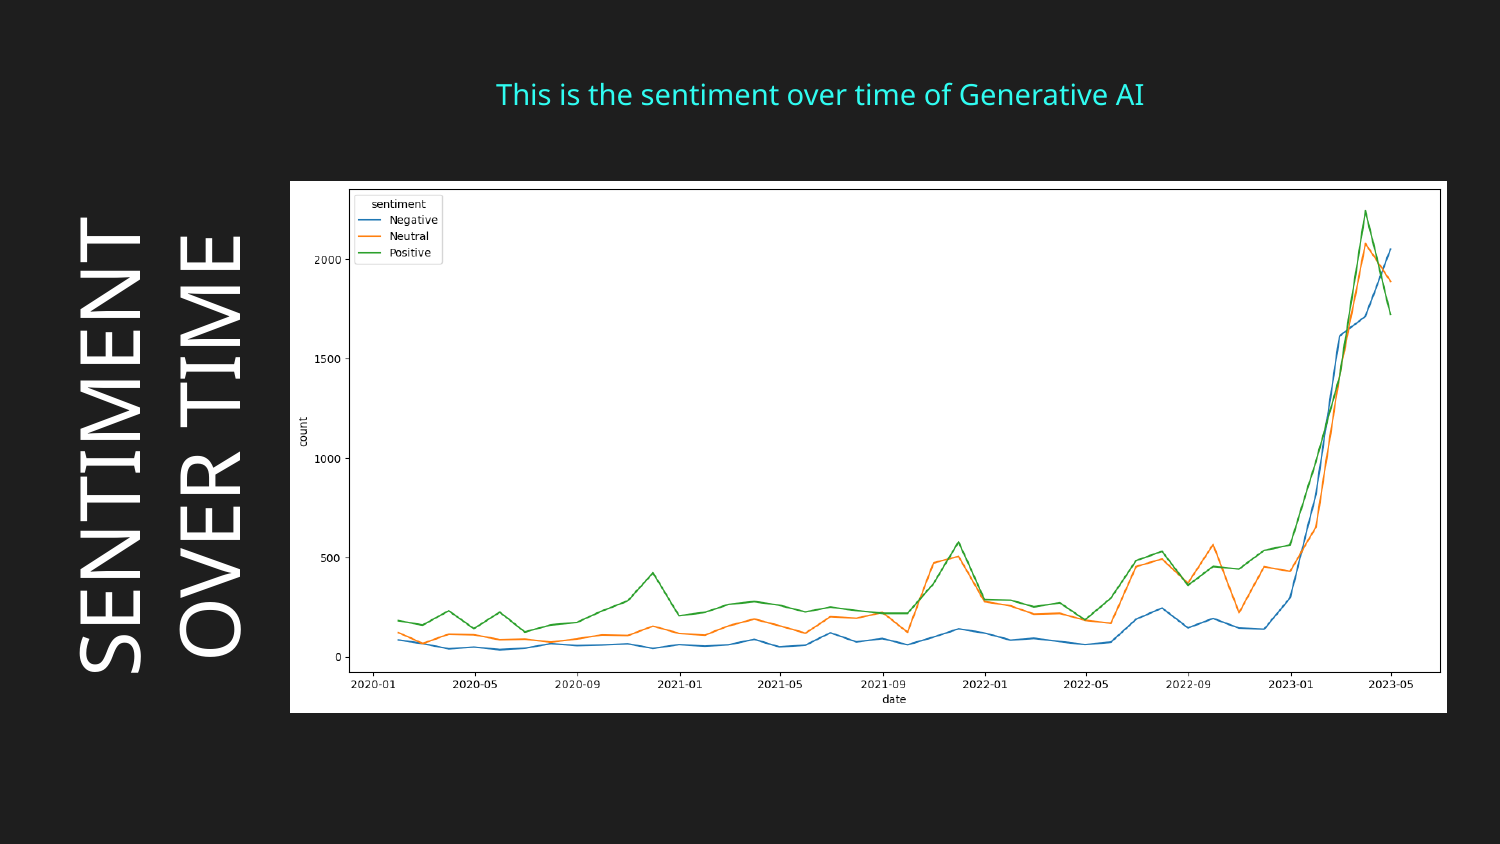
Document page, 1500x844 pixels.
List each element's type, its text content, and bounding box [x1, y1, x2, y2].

picture [289, 181, 1447, 714]
list This is the sentiment over time of Generative AI [460, 55, 1214, 121]
text_box SENTIMENT OVER TIME [104, 147, 211, 748]
